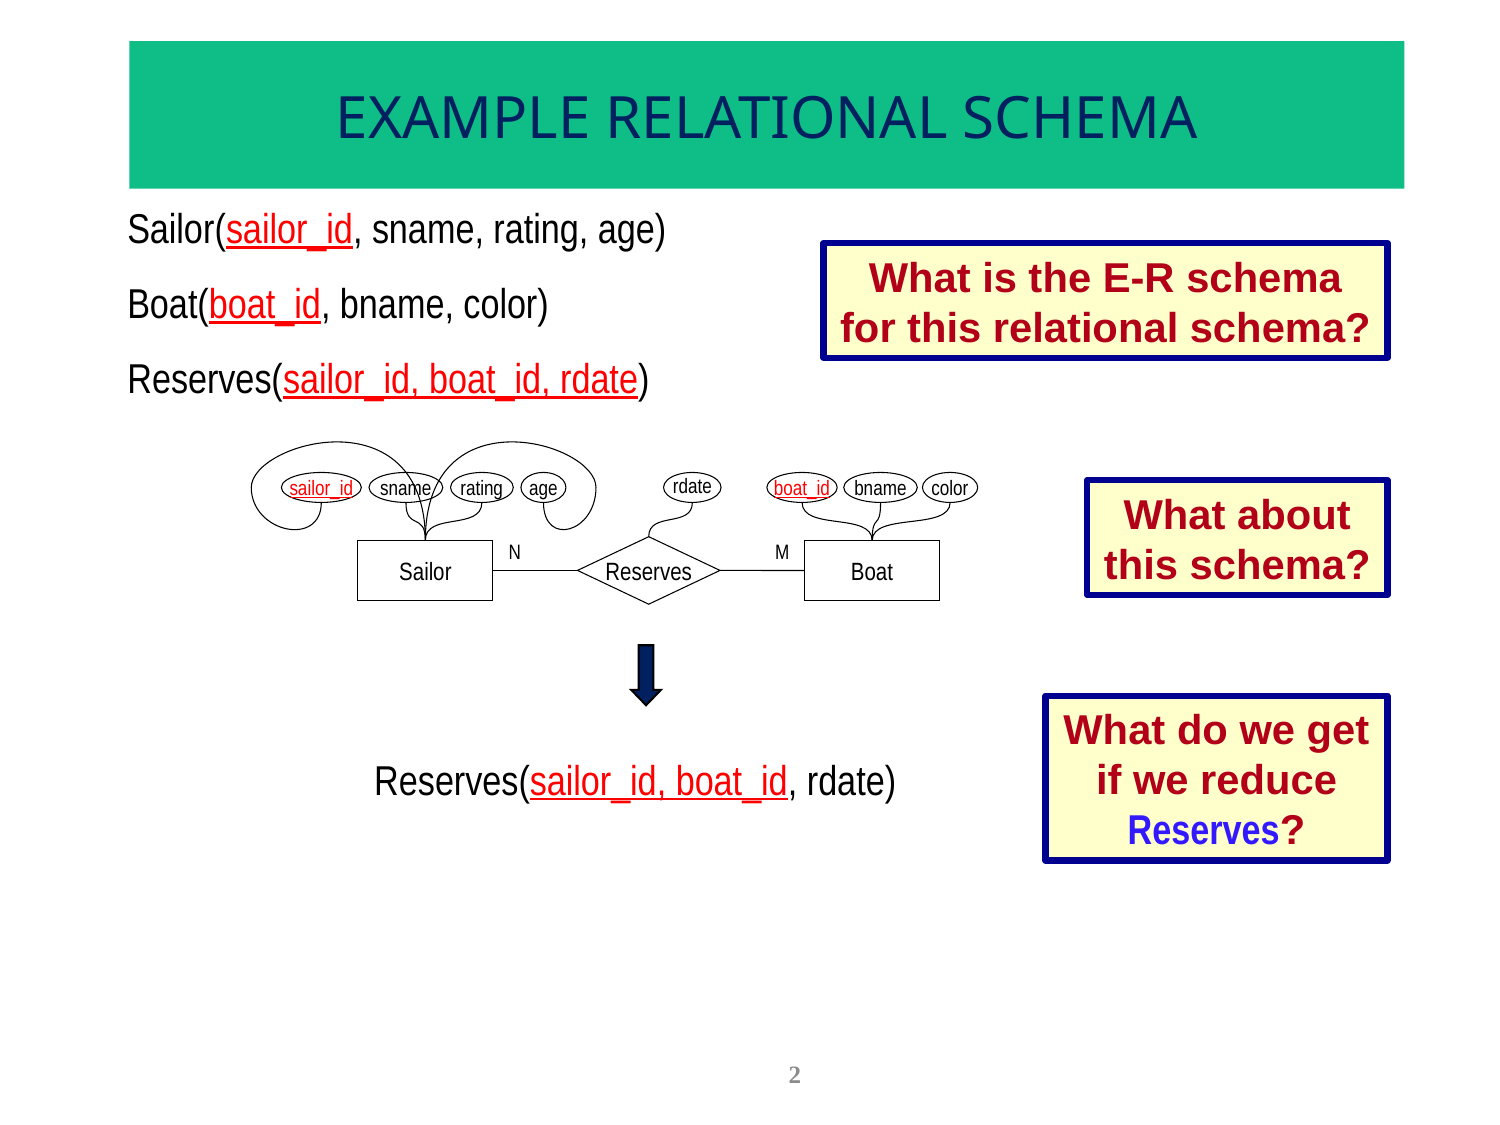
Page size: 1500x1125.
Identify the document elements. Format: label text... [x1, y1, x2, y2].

slide_number 2 [478, 1043, 816, 1104]
text_box What do we get if we reduce Reserves? [1045, 695, 1388, 861]
text_box Reserves(sailor_id, boat_id, rdate) [359, 746, 912, 811]
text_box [281, 472, 978, 605]
list Sailor(sailor_id, sname, rating, age) Boat(boat_id, bname, color) Reserves(sailor_id, boat_id, rdate) [112, 195, 1388, 408]
text_box What about this schema? [1087, 480, 1388, 595]
title EXAMPLE RELATIONAL SCHEMA [129, 41, 1405, 189]
text_box What is the E-R schema for this relational schema? [823, 242, 1388, 358]
text_box [631, 645, 661, 706]
